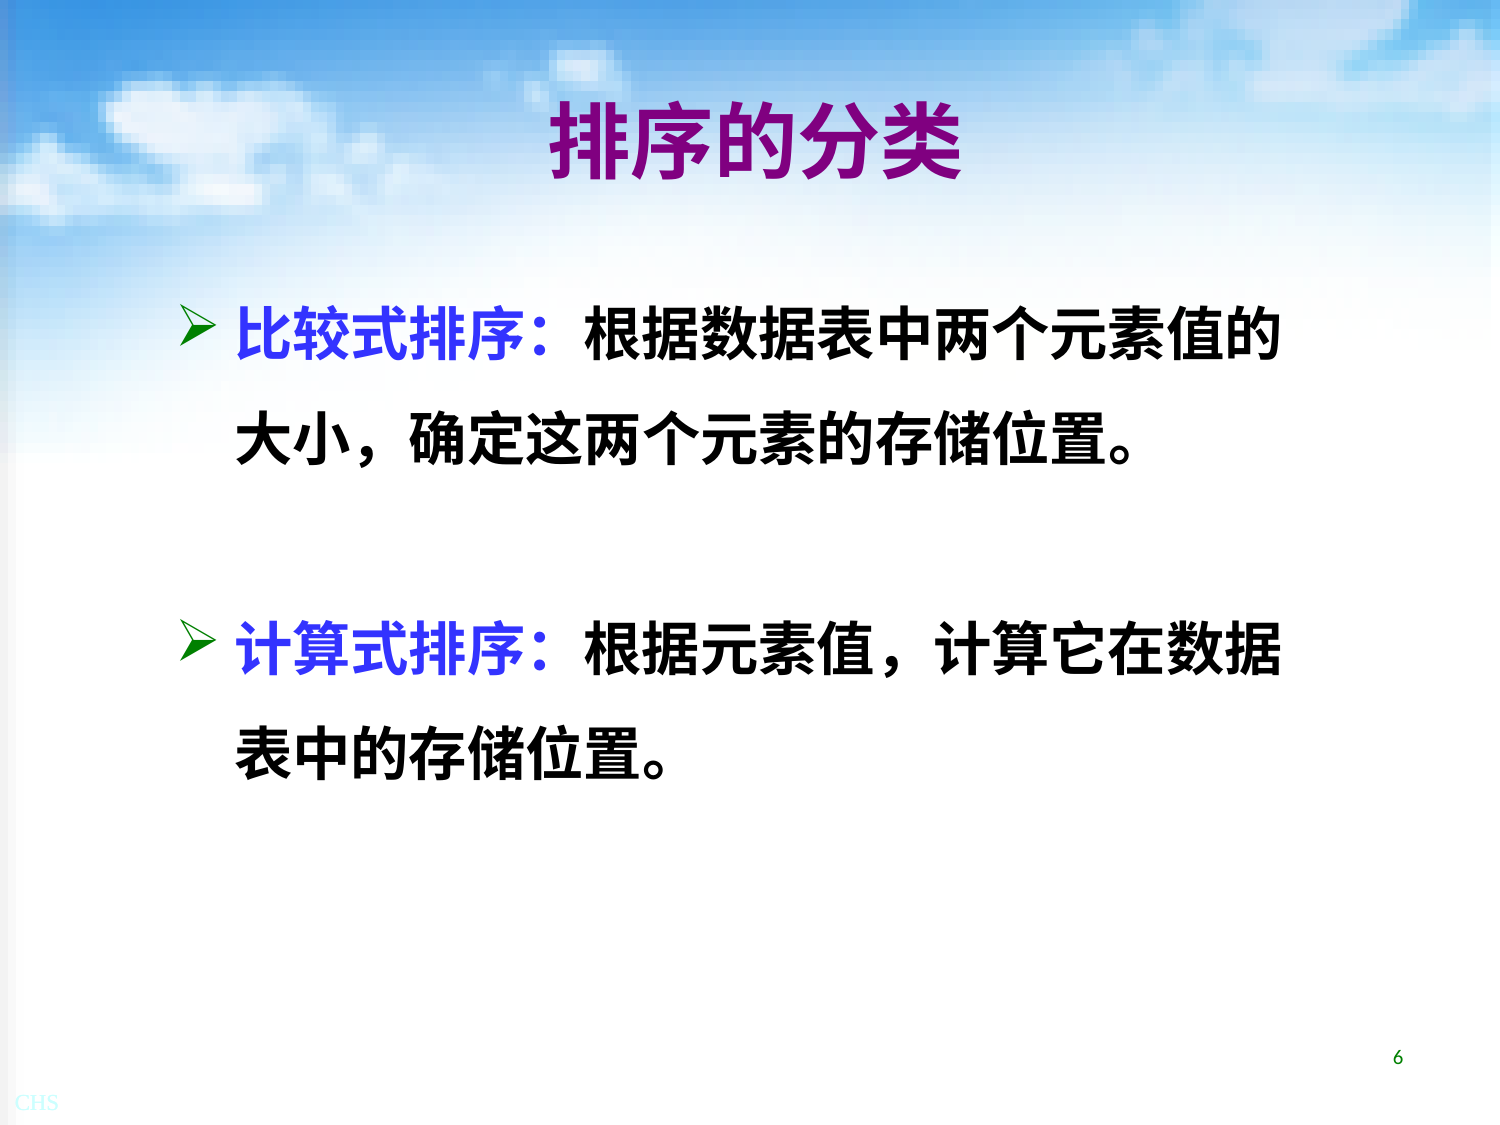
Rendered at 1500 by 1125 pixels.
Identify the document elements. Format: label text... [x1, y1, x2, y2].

picture [0, 0, 1500, 1125]
slide_number 6 [1366, 1041, 1430, 1071]
title 排序的分类 [175, 44, 1337, 233]
list 比较式排序：根据数据表中两个元素值的大小，确定这两个元素的存储位置。 计算式排序：根据元素值，计算它在数据表中的存储位置。 [175, 262, 1337, 1009]
